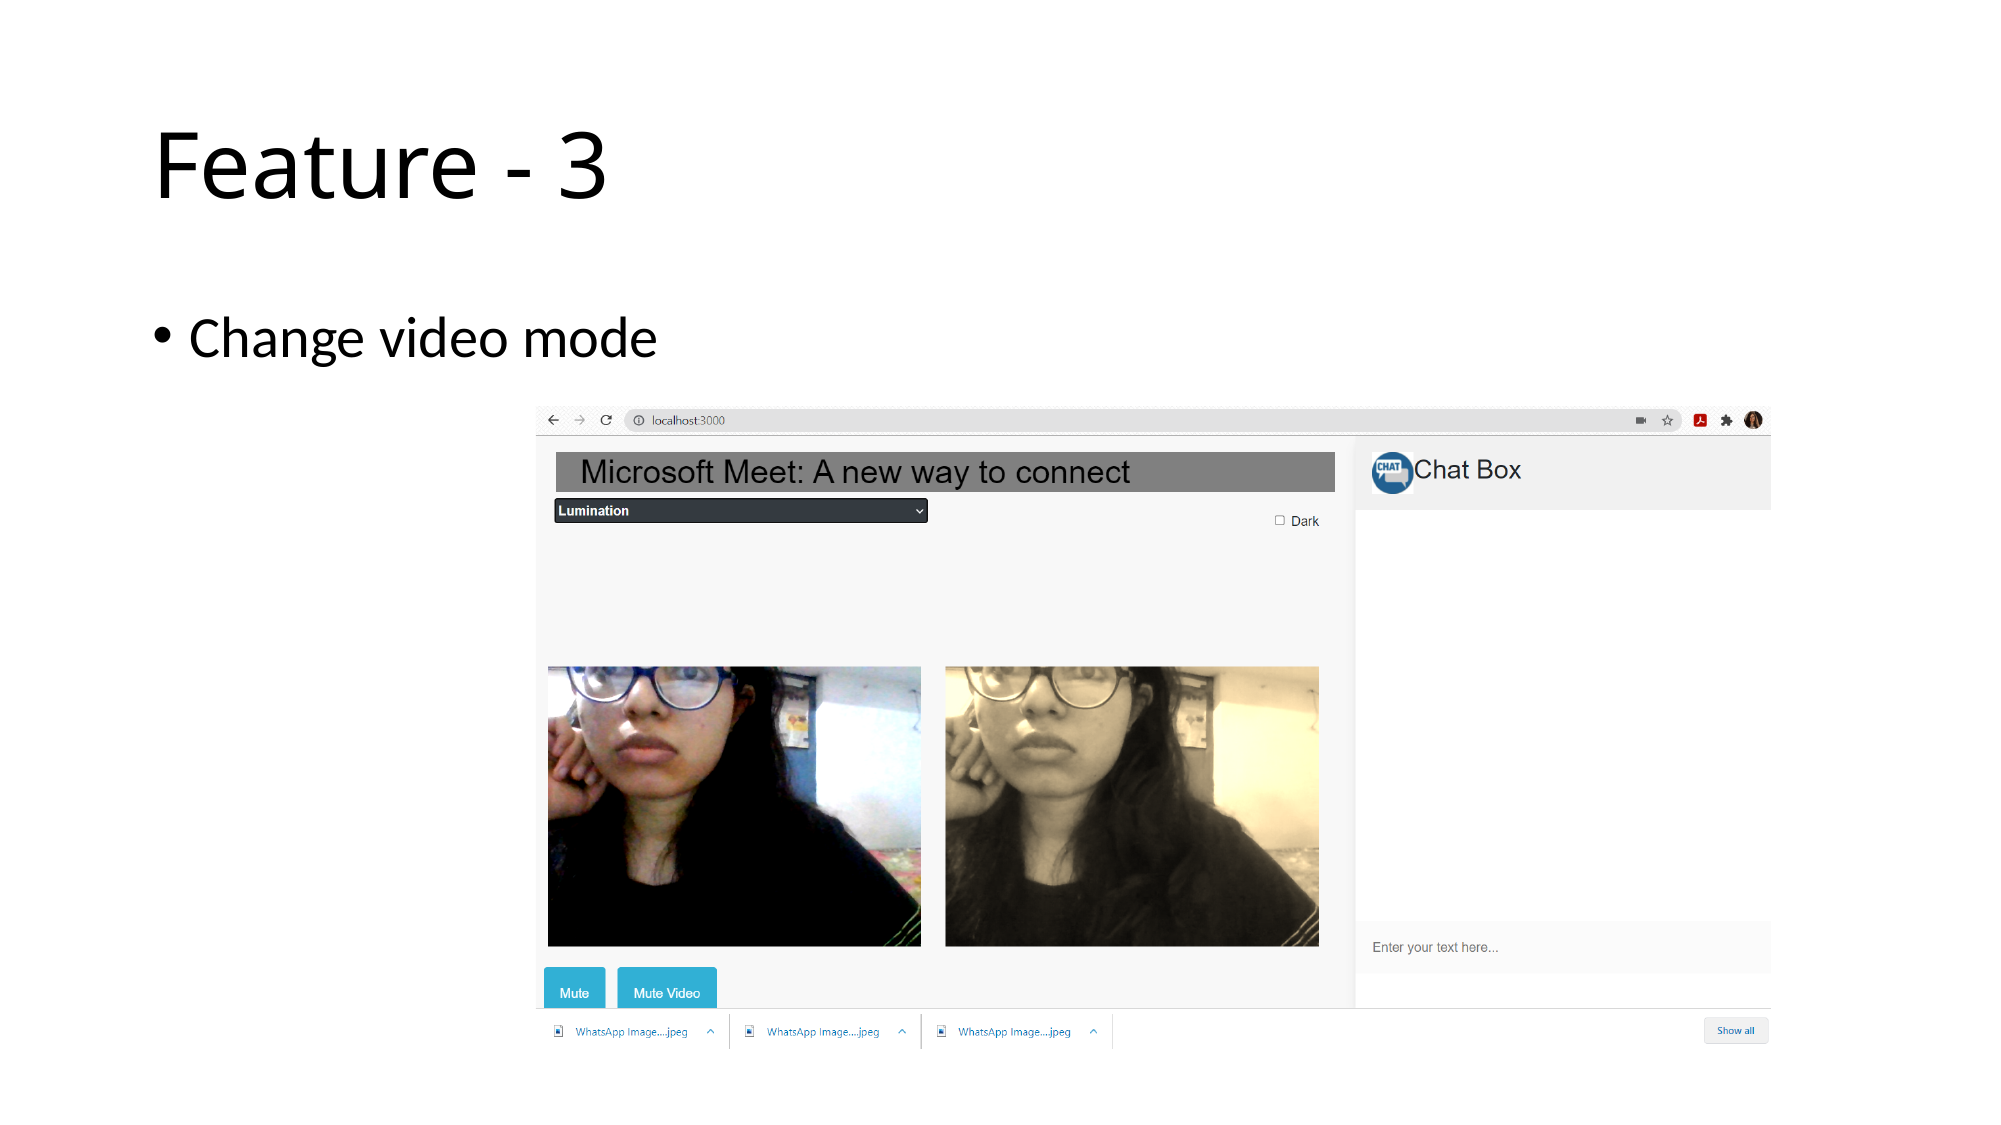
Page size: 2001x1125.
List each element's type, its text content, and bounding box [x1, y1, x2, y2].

list Change video mode [137, 299, 1863, 1014]
title Feature - 3 [137, 59, 1863, 278]
picture [535, 406, 1771, 1049]
